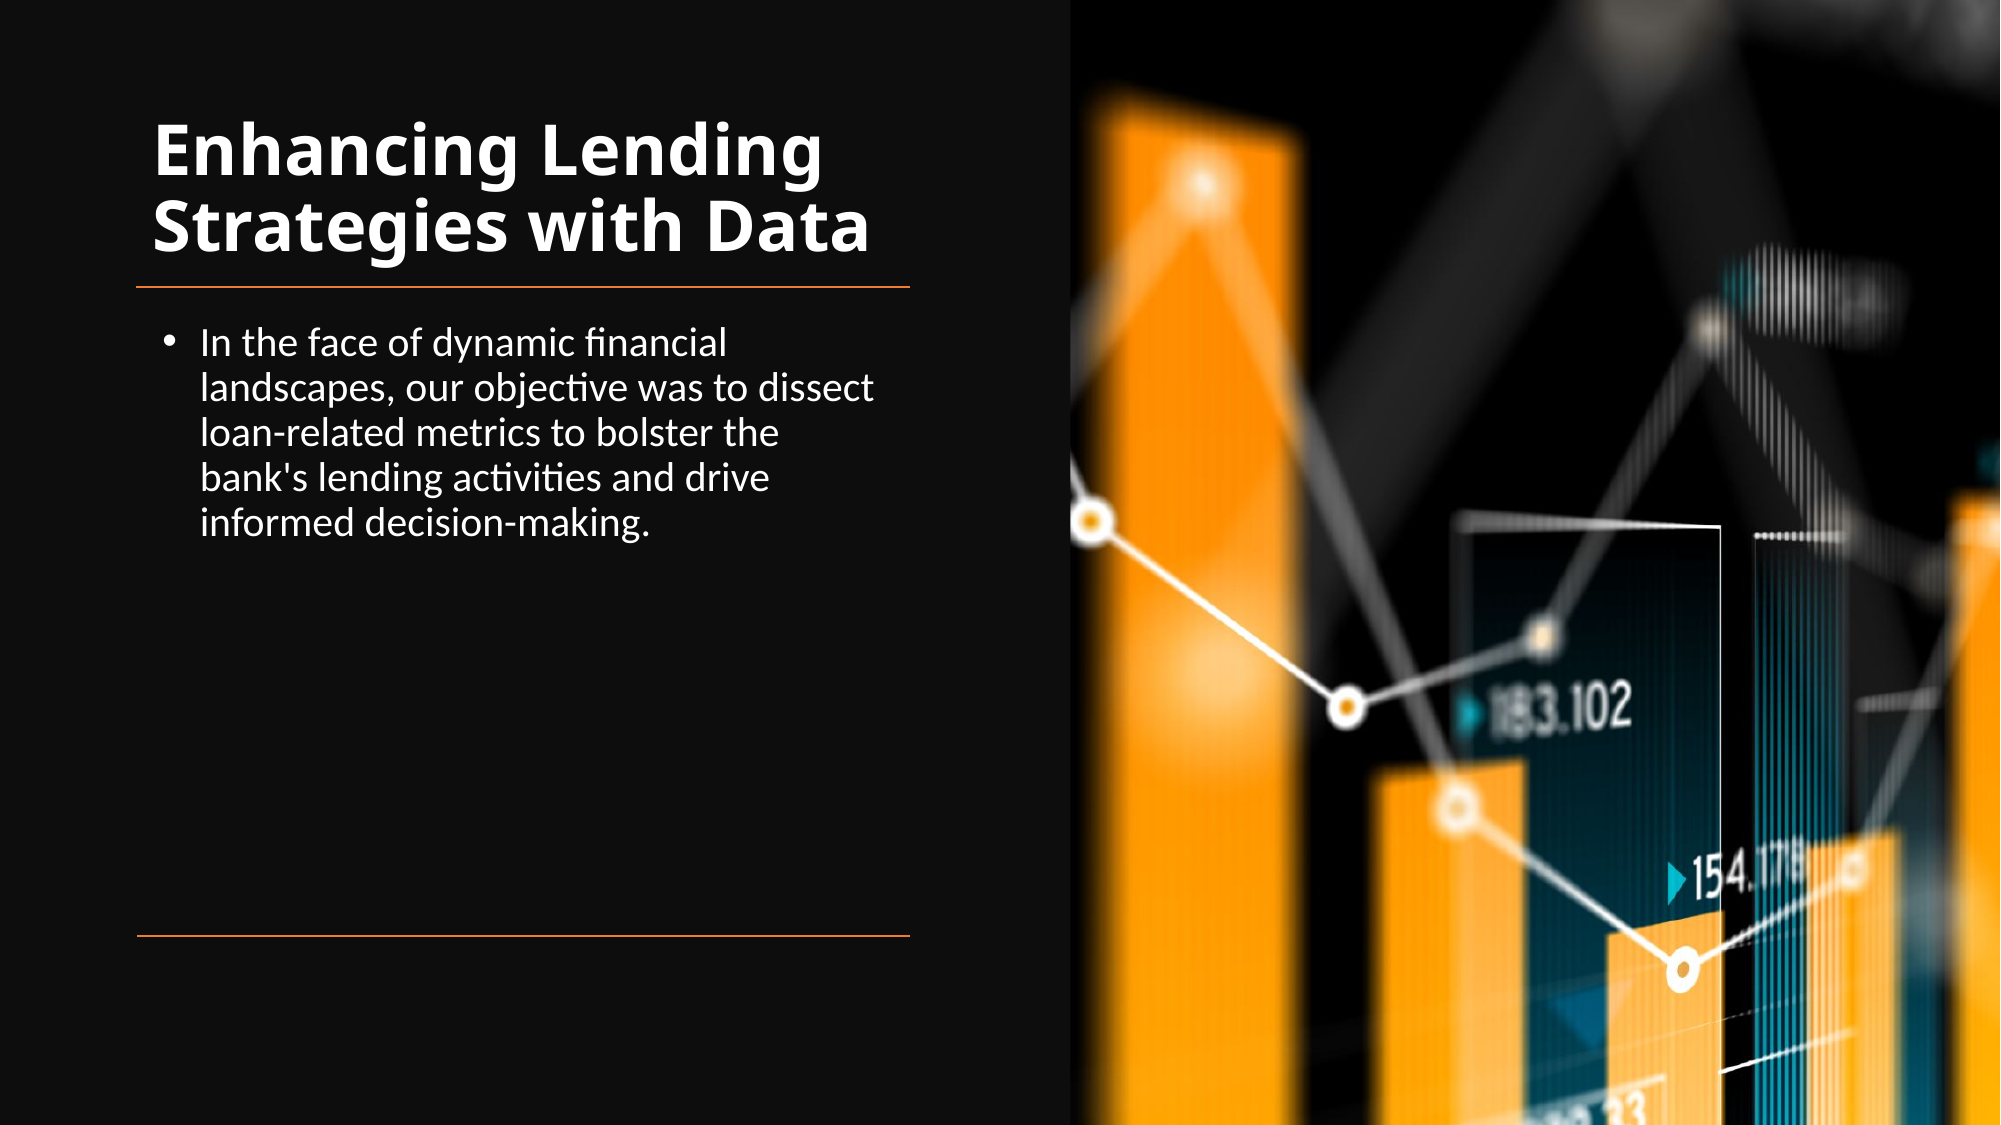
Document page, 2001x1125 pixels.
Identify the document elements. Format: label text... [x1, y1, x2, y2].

picture [1070, 0, 2000, 1125]
title Enhancing Lending Strategies with Data [137, 73, 910, 275]
text_box [0, 0, 1070, 1125]
list In the face of dynamic financial landscapes, our objective was to dissect loan-related metrics to bolster the bank's lending activities and drive informed decision-making. [147, 313, 900, 912]
